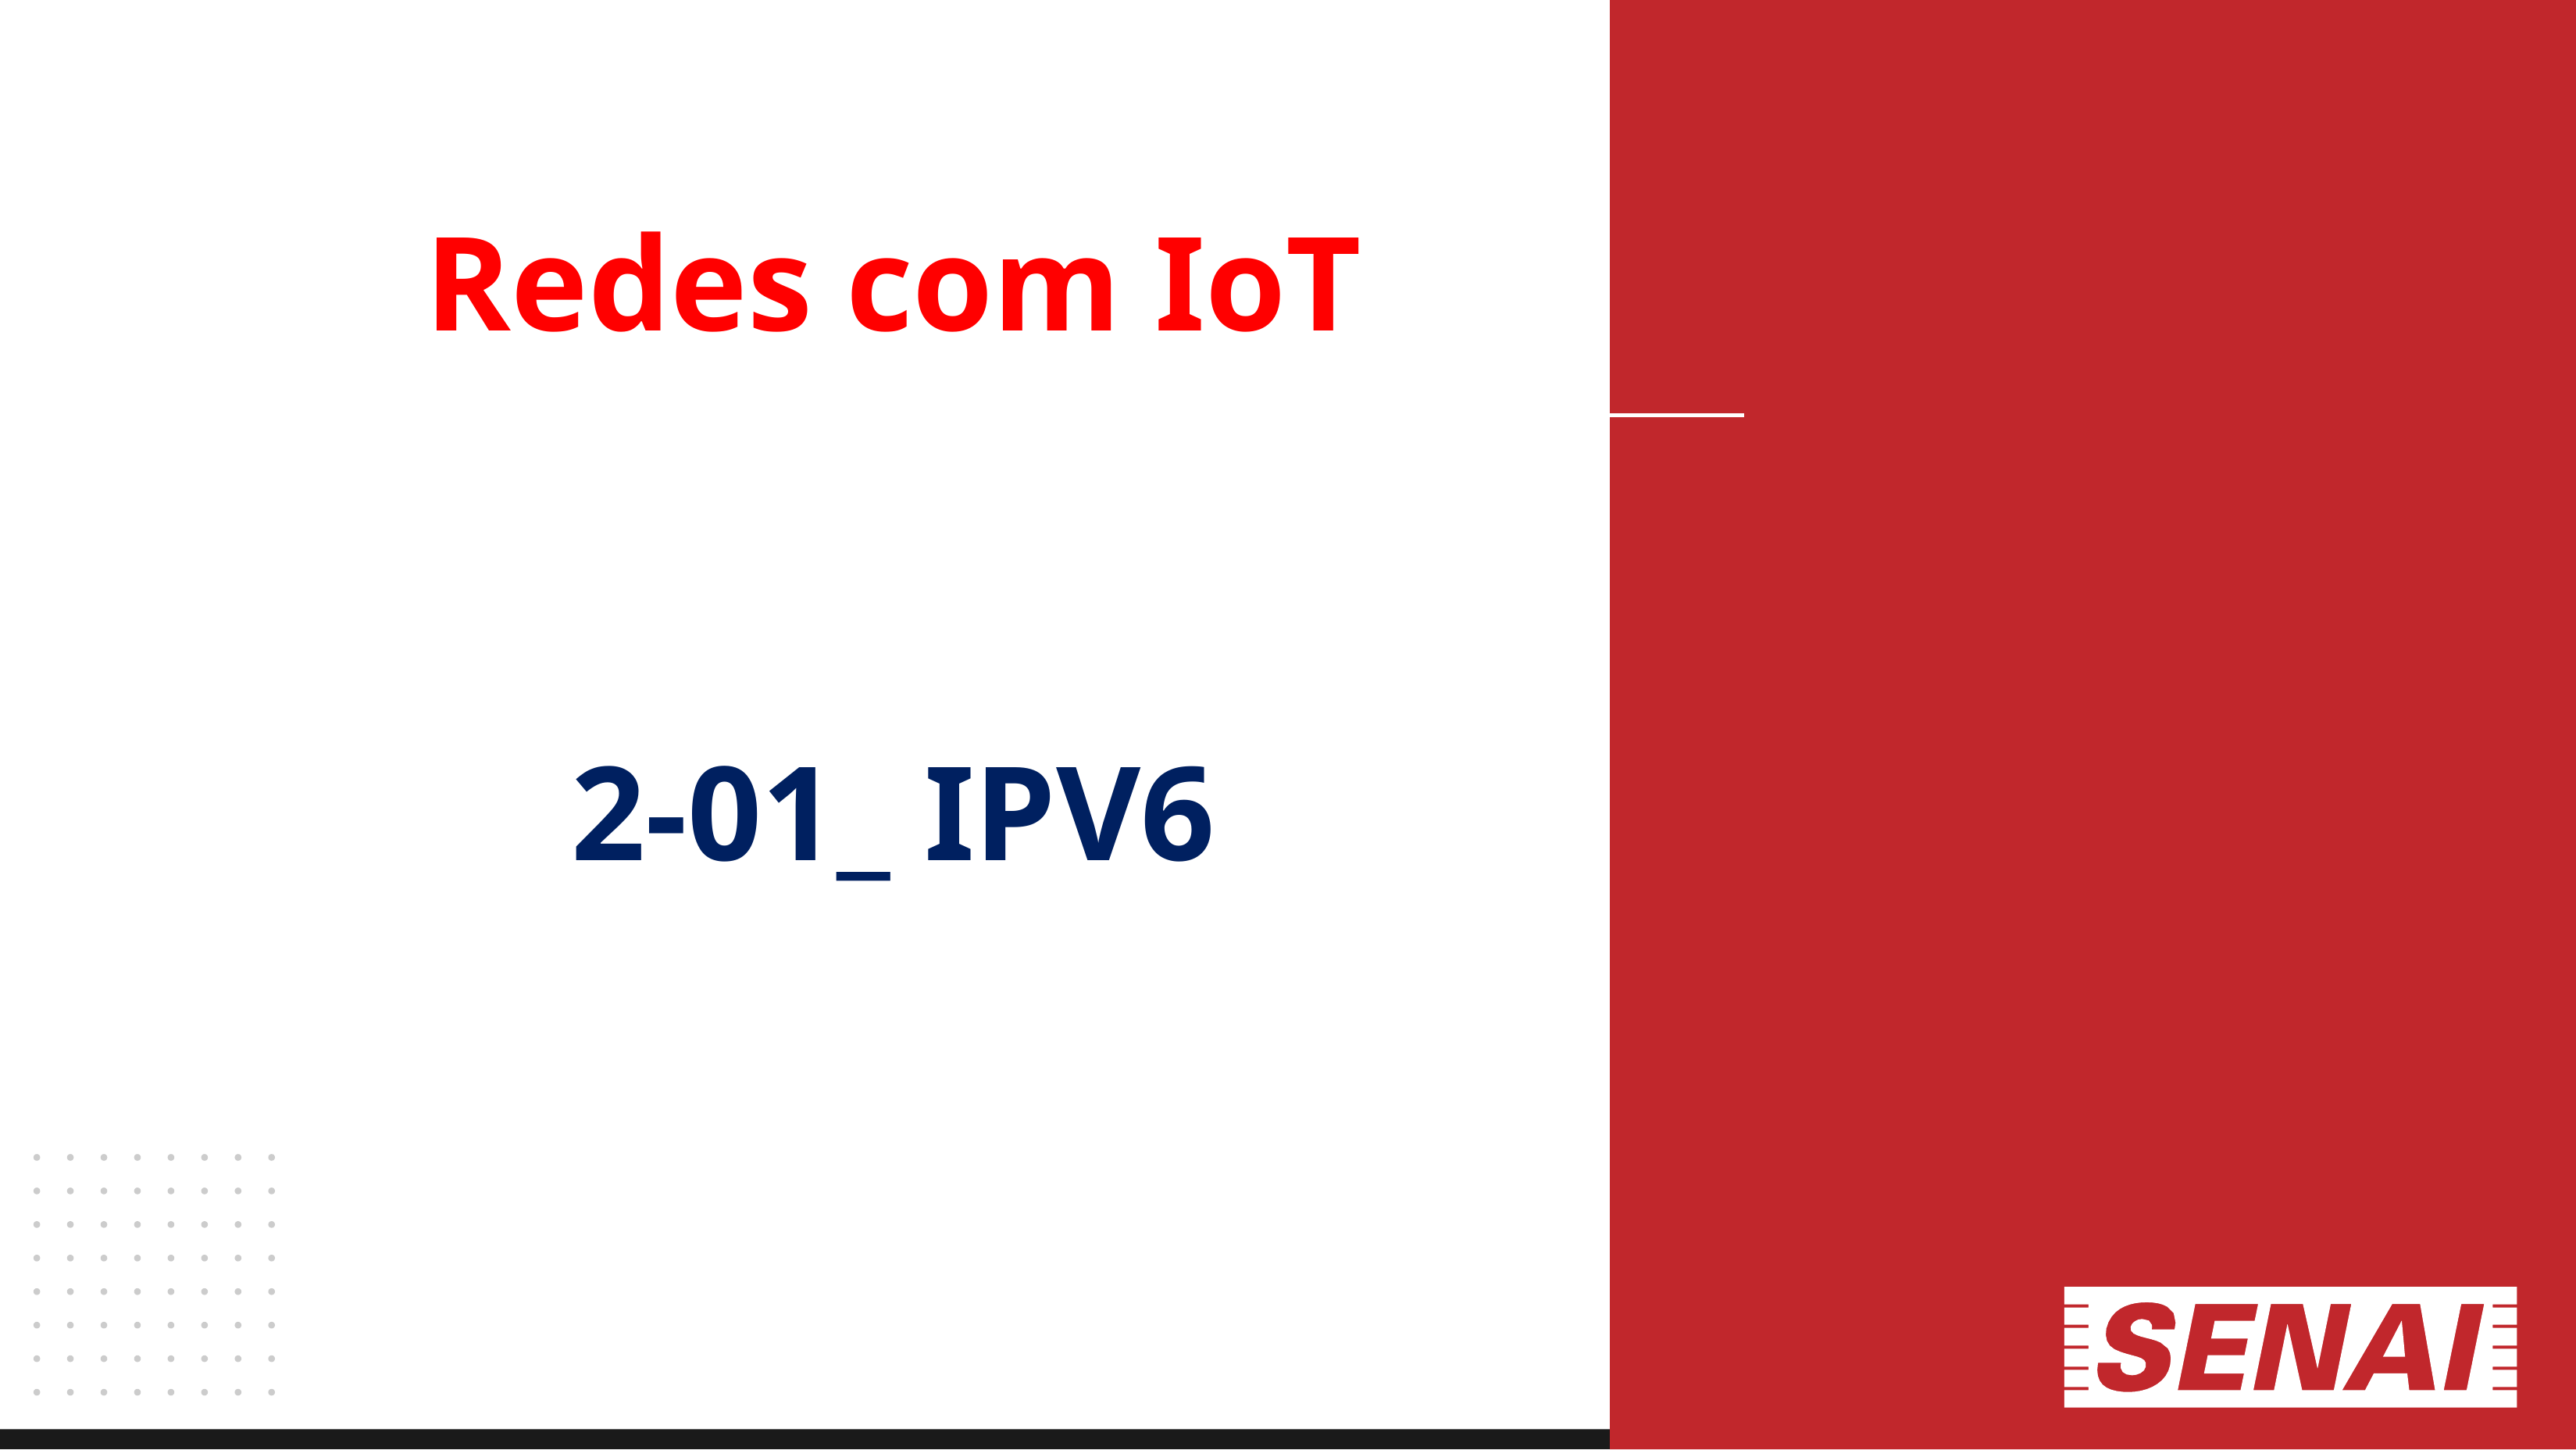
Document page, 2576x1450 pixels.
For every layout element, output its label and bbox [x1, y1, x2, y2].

text_box [0, 0, 2576, 1450]
